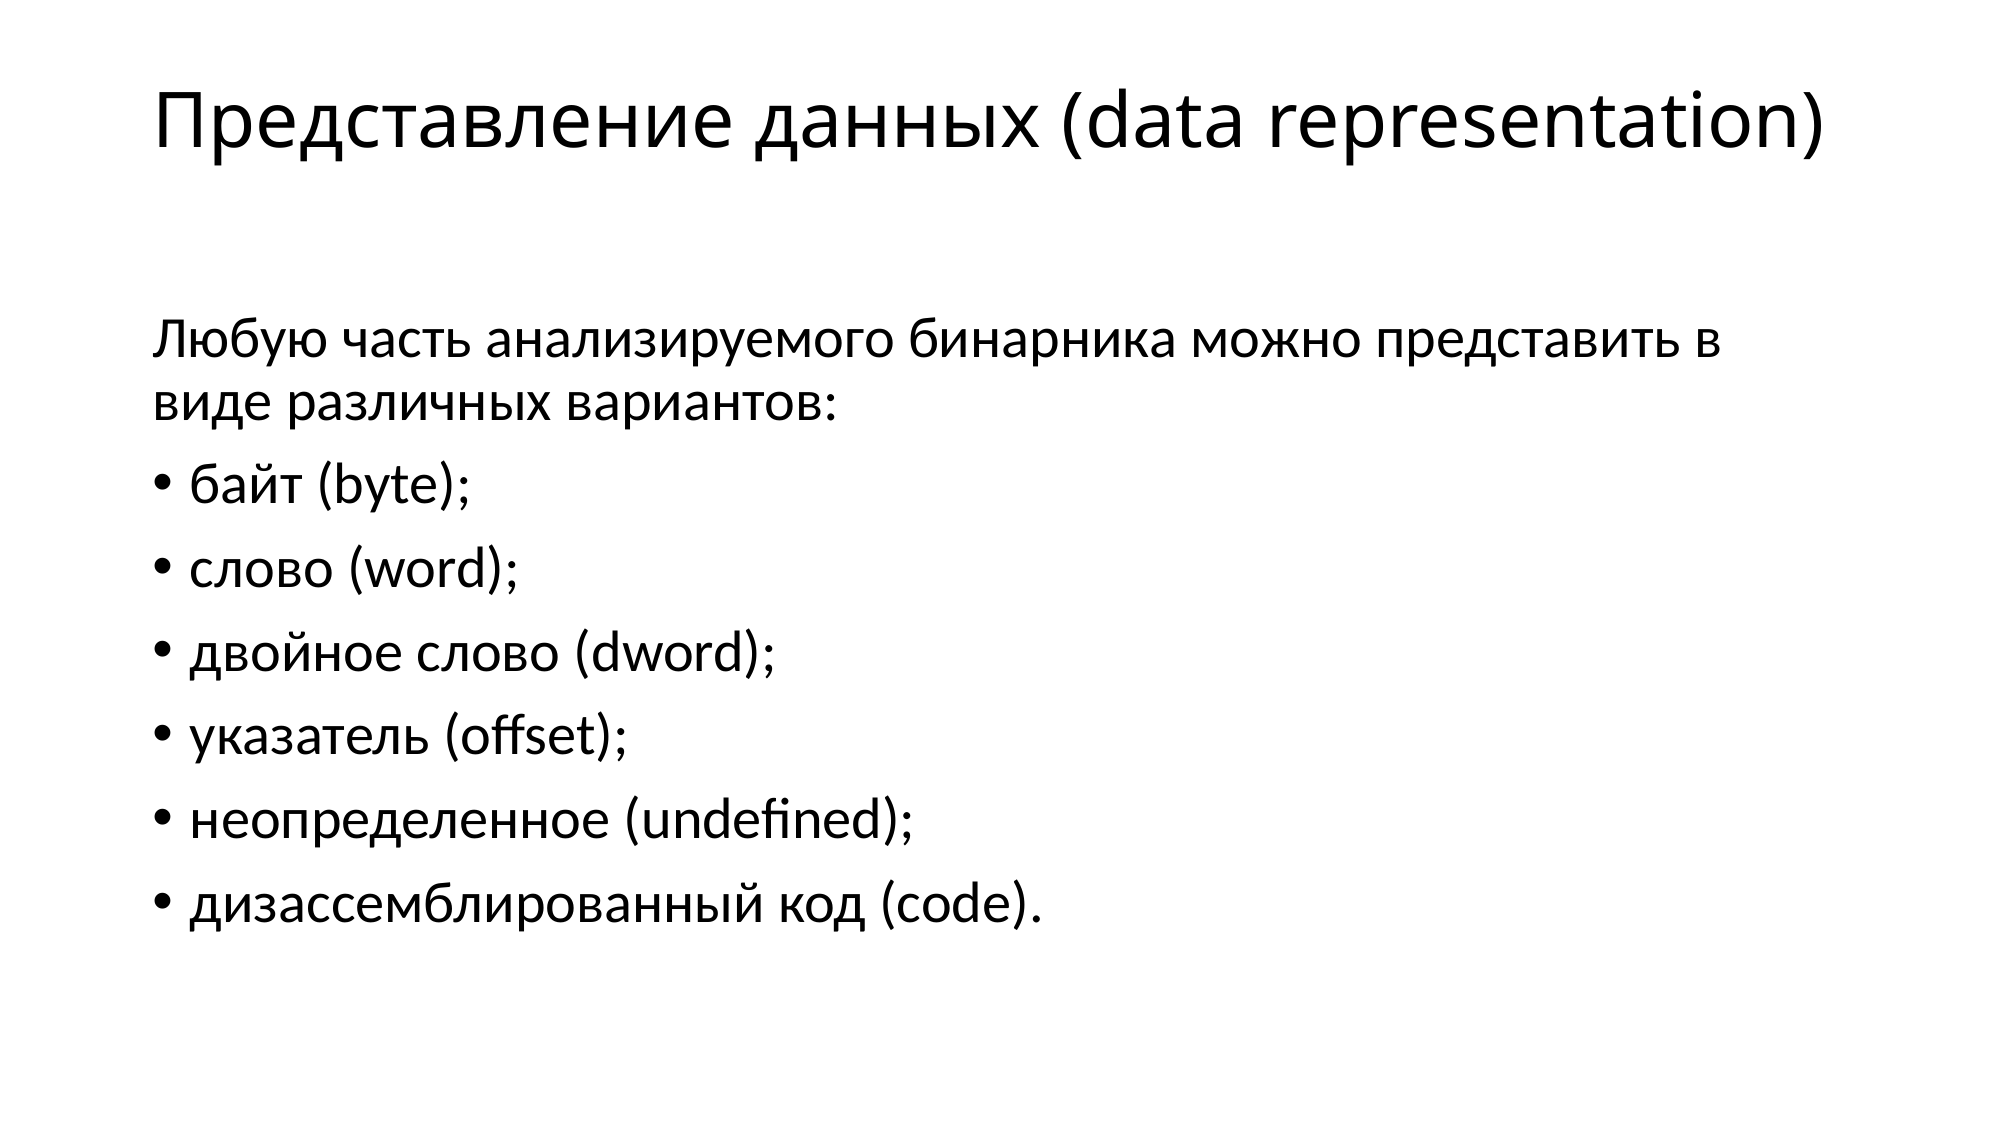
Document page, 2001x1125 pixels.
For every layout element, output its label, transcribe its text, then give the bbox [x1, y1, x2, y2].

title Представление данных (data representation) [137, 59, 1863, 278]
list Любую часть анализируемого бинарника можно представить в виде различных вариантов: байт (byte); слово (word); двойное слово (dword); указатель (offset); неопределенное (undefined); дизассемблированный код (code). [137, 299, 1863, 1014]
